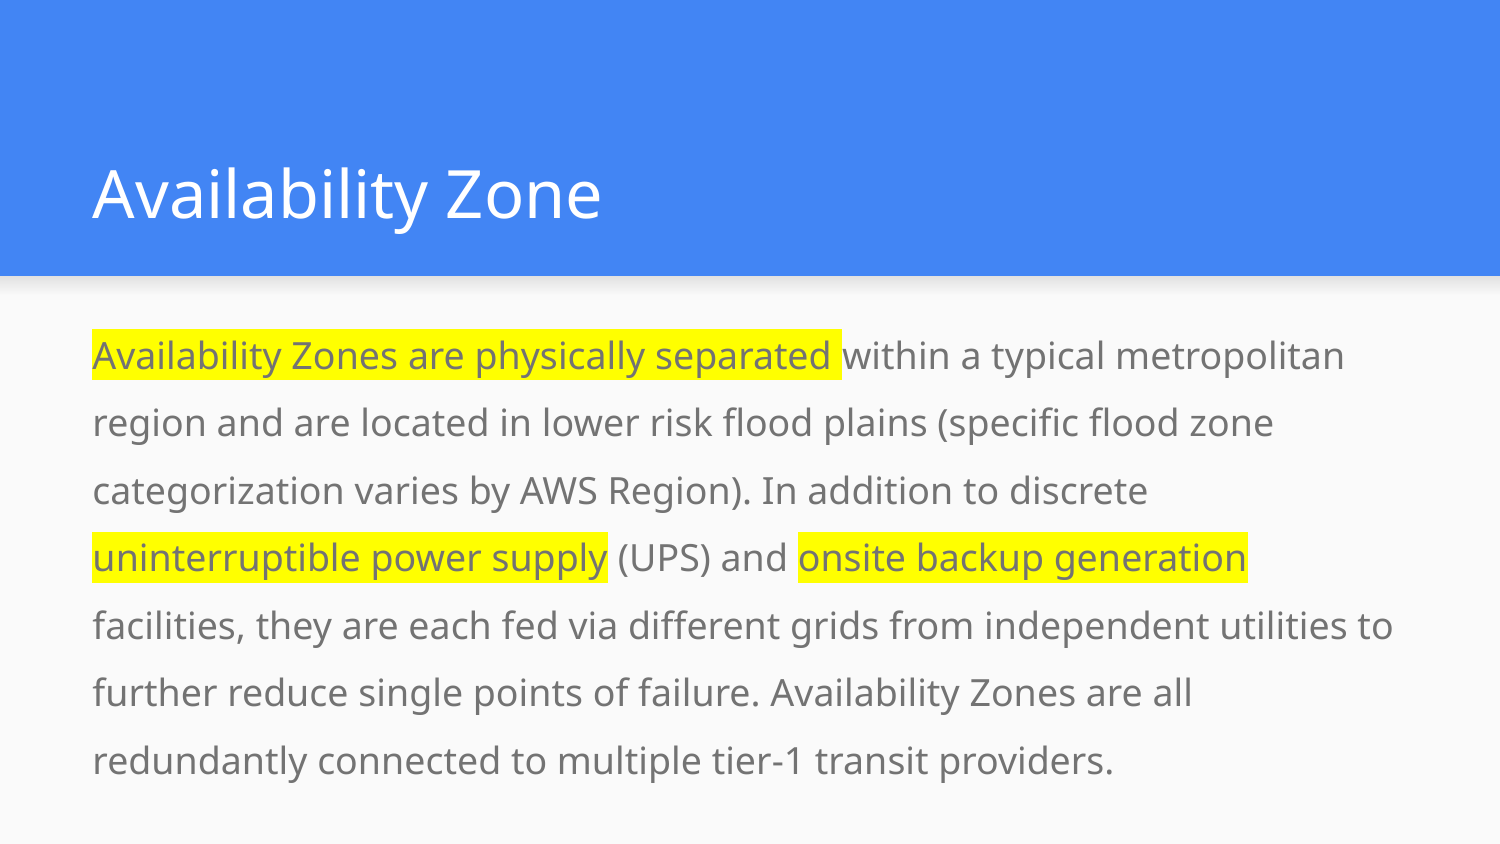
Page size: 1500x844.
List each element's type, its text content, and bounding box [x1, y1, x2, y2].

title Availability Zone [77, 121, 1427, 248]
list Availability Zones are physically separated within a typical metropolitan region and are located in lower risk flood plains (specific flood zone categorization varies by AWS Region). In addition to discrete uninterruptible power supply (UPS) and onsite backup generation facilities, they are each fed via different grids from independent utilities to further reduce single points of failure. Availability Zones are all redundantly connected to multiple tier-1 transit providers. [77, 294, 1427, 823]
